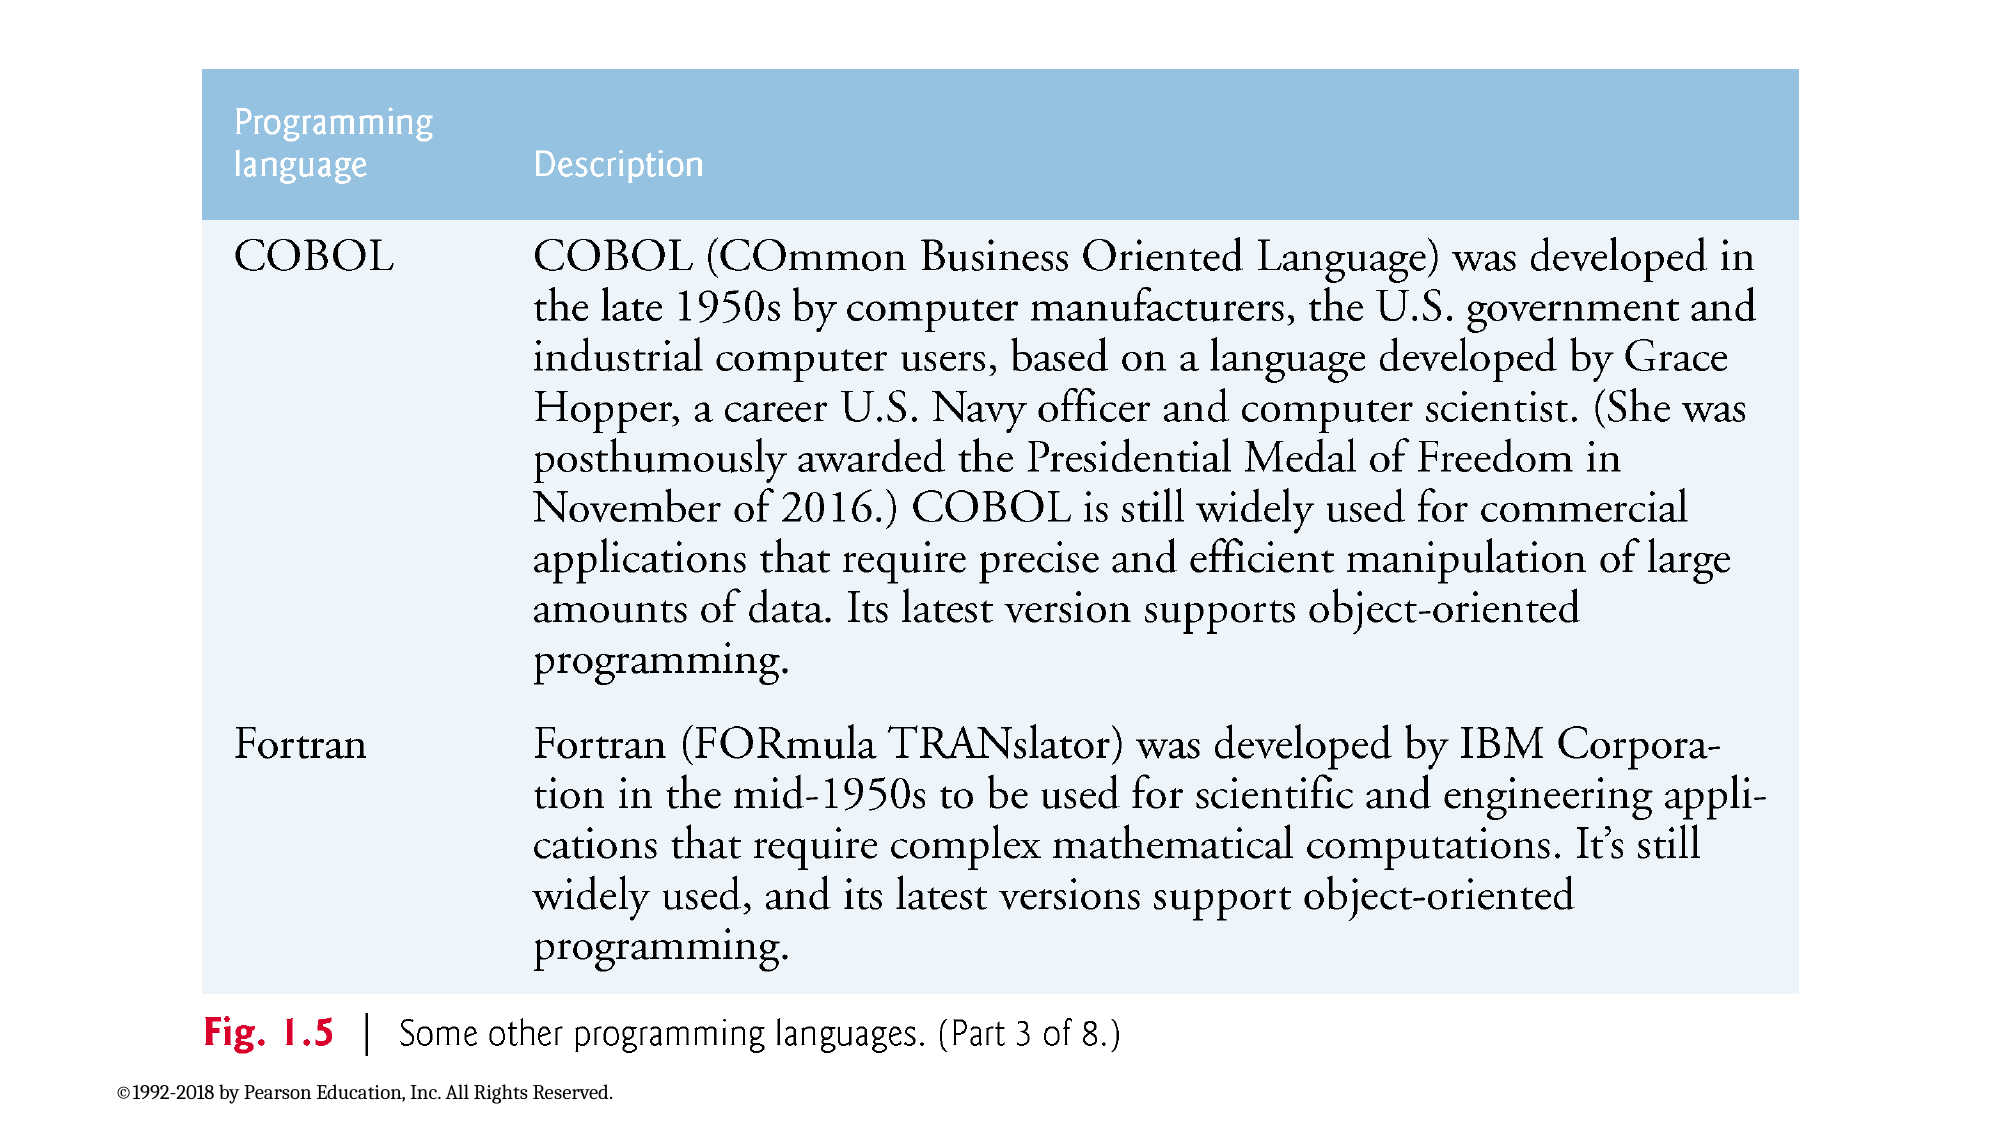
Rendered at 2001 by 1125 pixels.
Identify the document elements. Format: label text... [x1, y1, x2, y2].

footer ©1992-2018 by Pearson Education, Inc. All Rights Reserved. [99, 1051, 125, 1112]
picture [131, 0, 1868, 1125]
